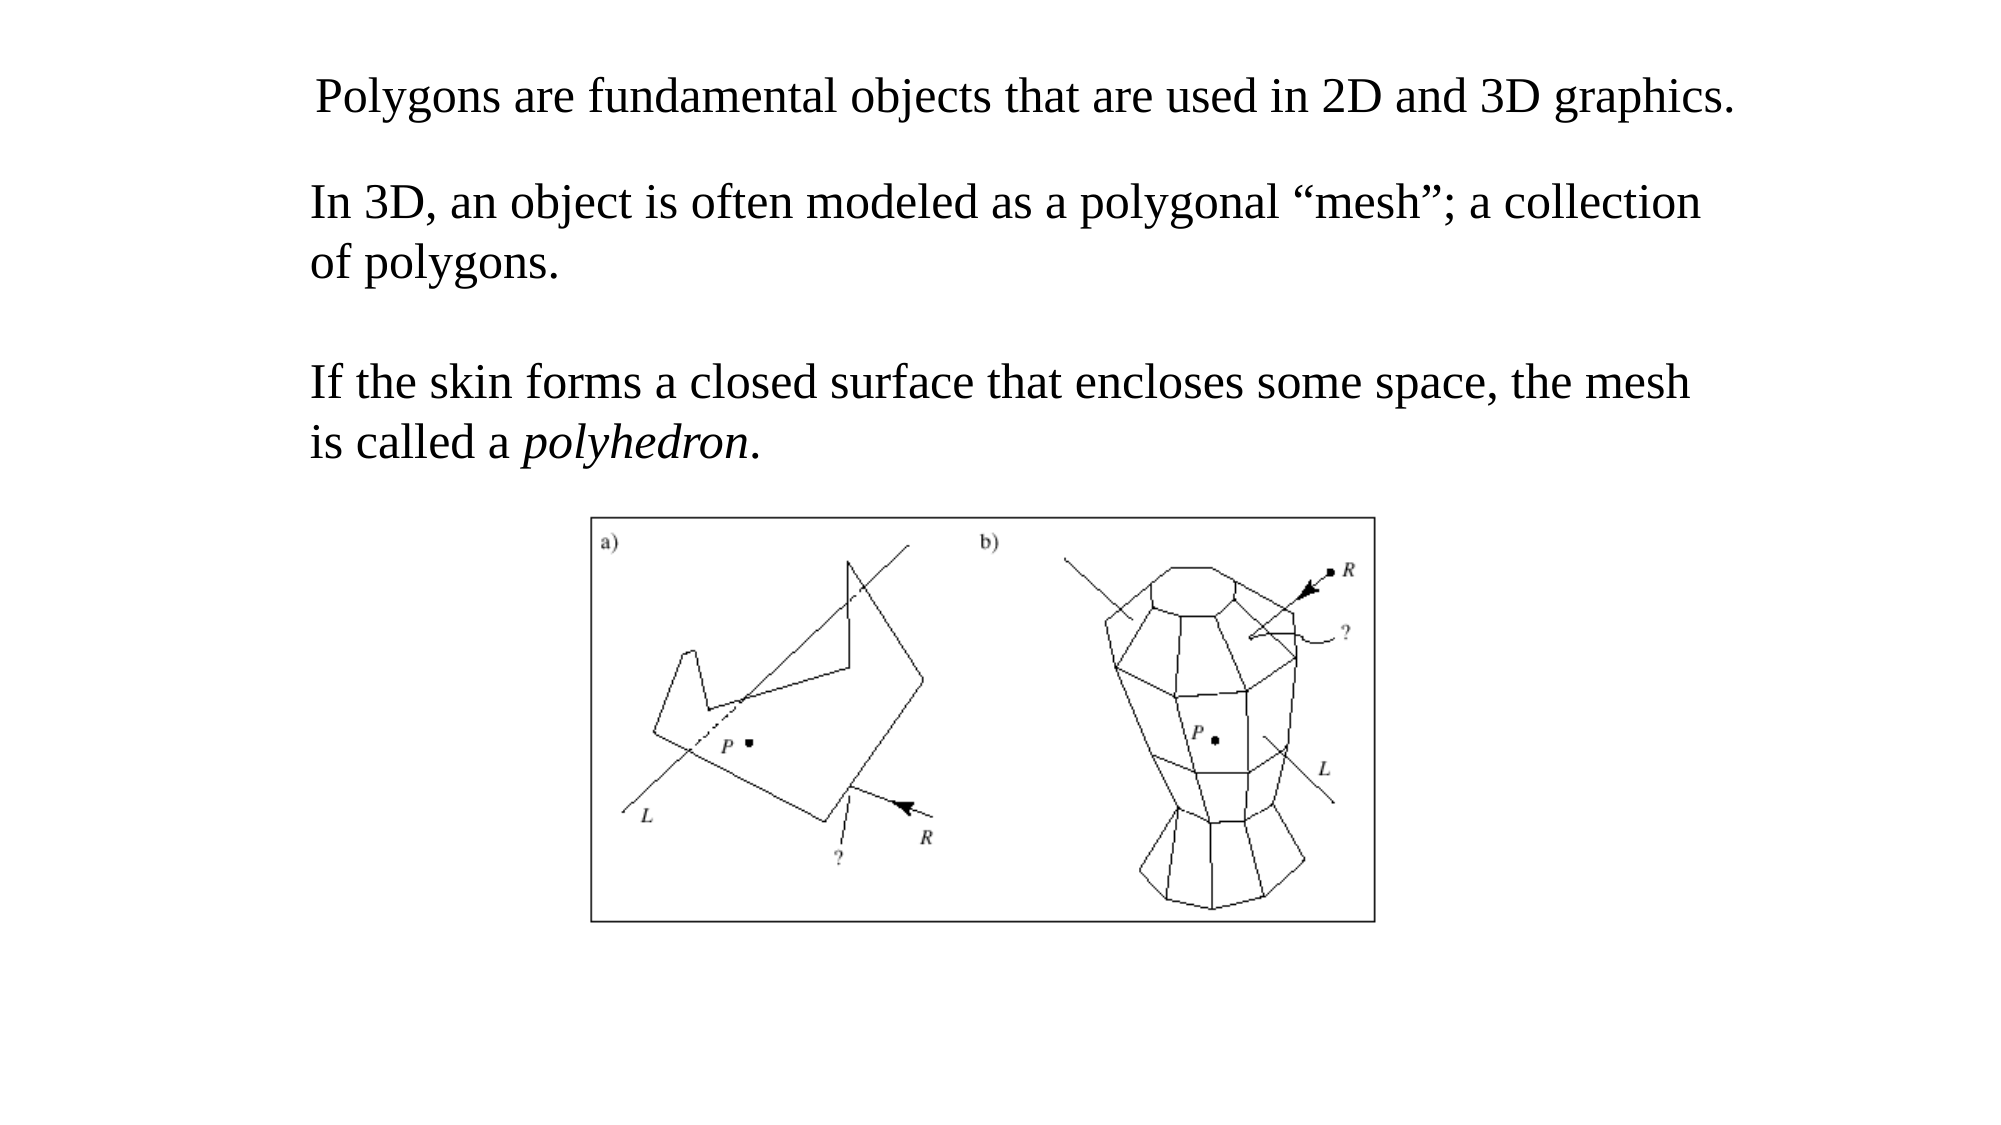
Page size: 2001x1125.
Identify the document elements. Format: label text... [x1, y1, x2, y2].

text_box Polygons are fundamental objects that are used in 2D and 3D graphics. [300, 54, 1752, 130]
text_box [586, 511, 1382, 929]
text_box In 3D, an object is often modeled as a polygonal “mesh”; a collection of polygons. If the skin forms a closed surface that encloses some space, the mesh is called a polyhedron. [295, 160, 1730, 476]
